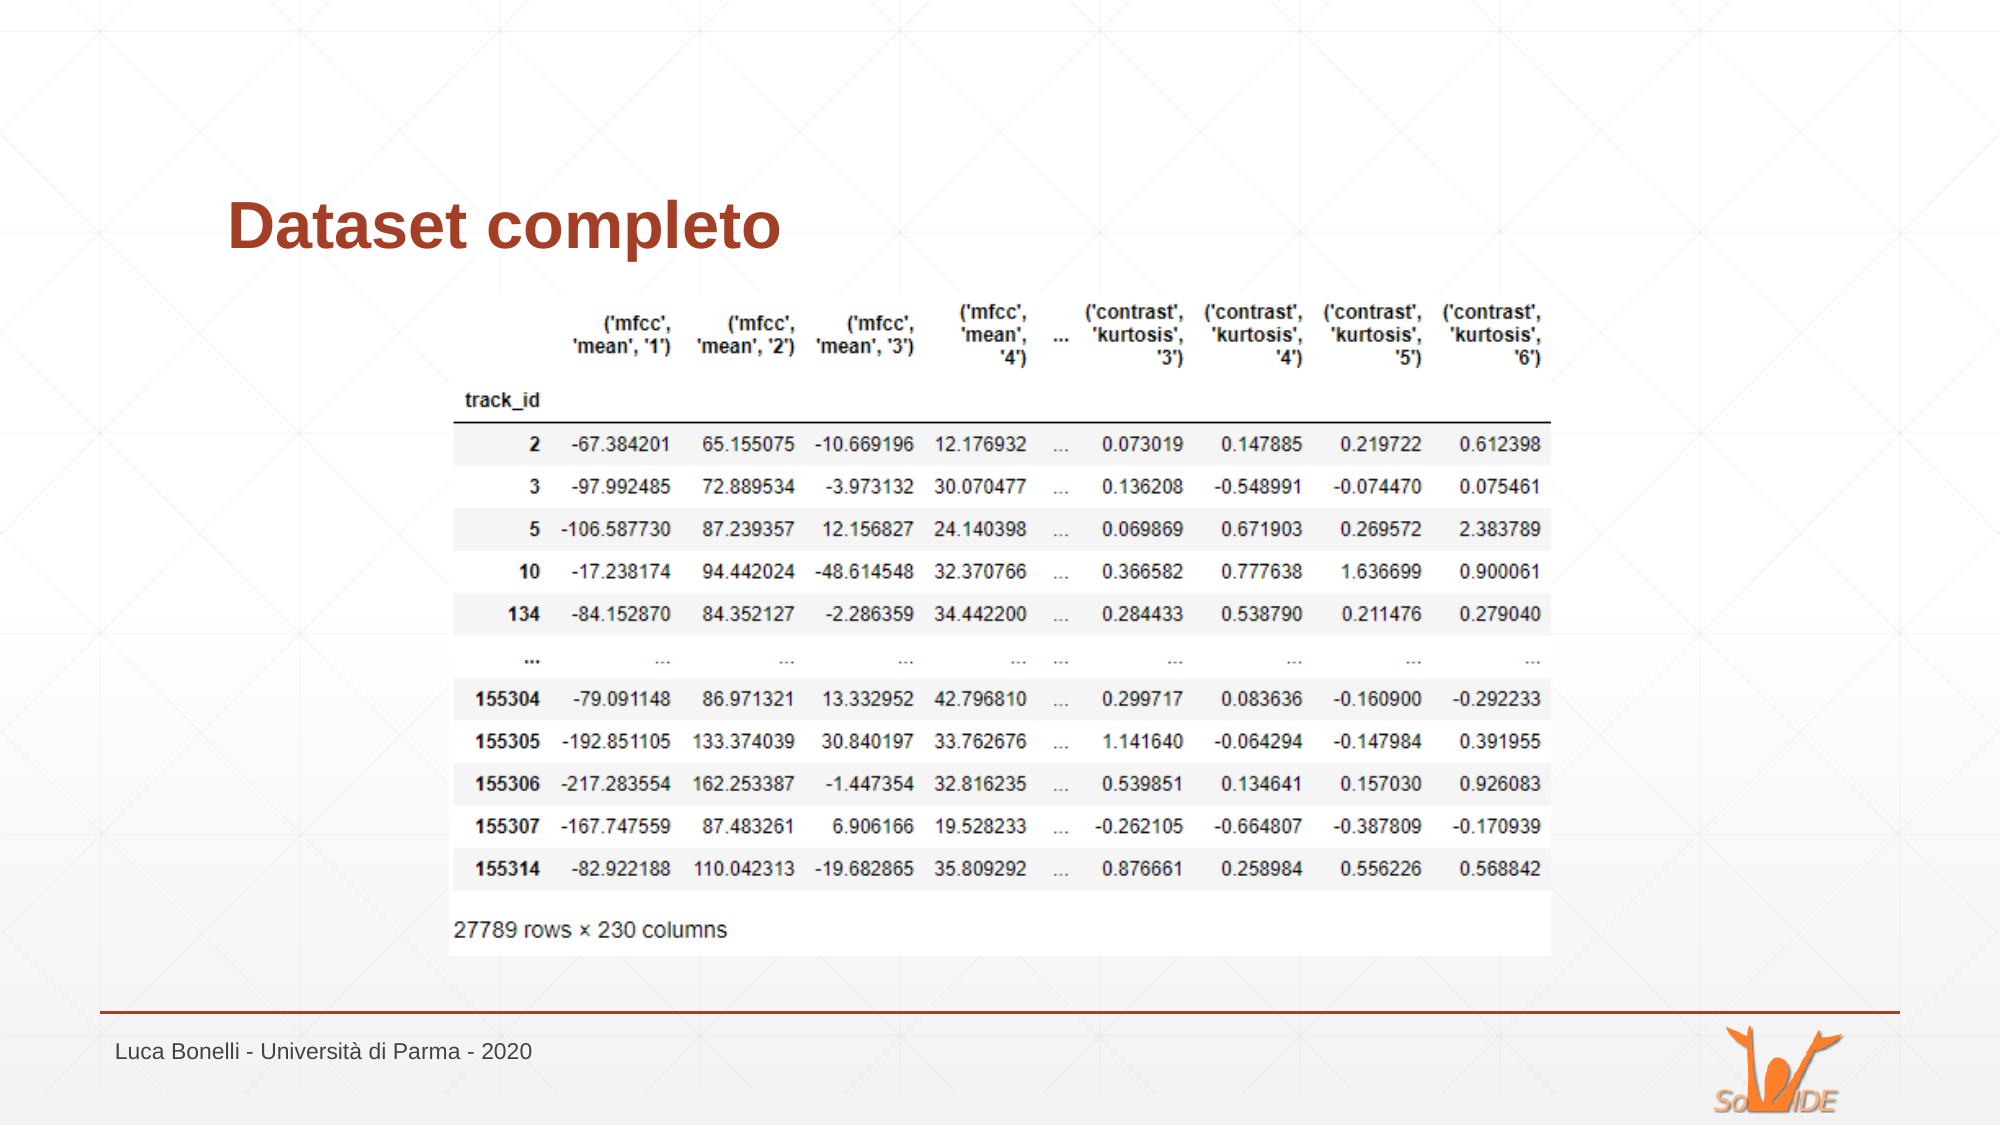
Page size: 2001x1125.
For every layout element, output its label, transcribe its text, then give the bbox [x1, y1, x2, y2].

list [449, 293, 1551, 957]
picture [1701, 1017, 1853, 1119]
footer Luca Bonelli - Università di Parma - 2020 [99, 1031, 1106, 1069]
title Dataset completo [212, 82, 1788, 271]
